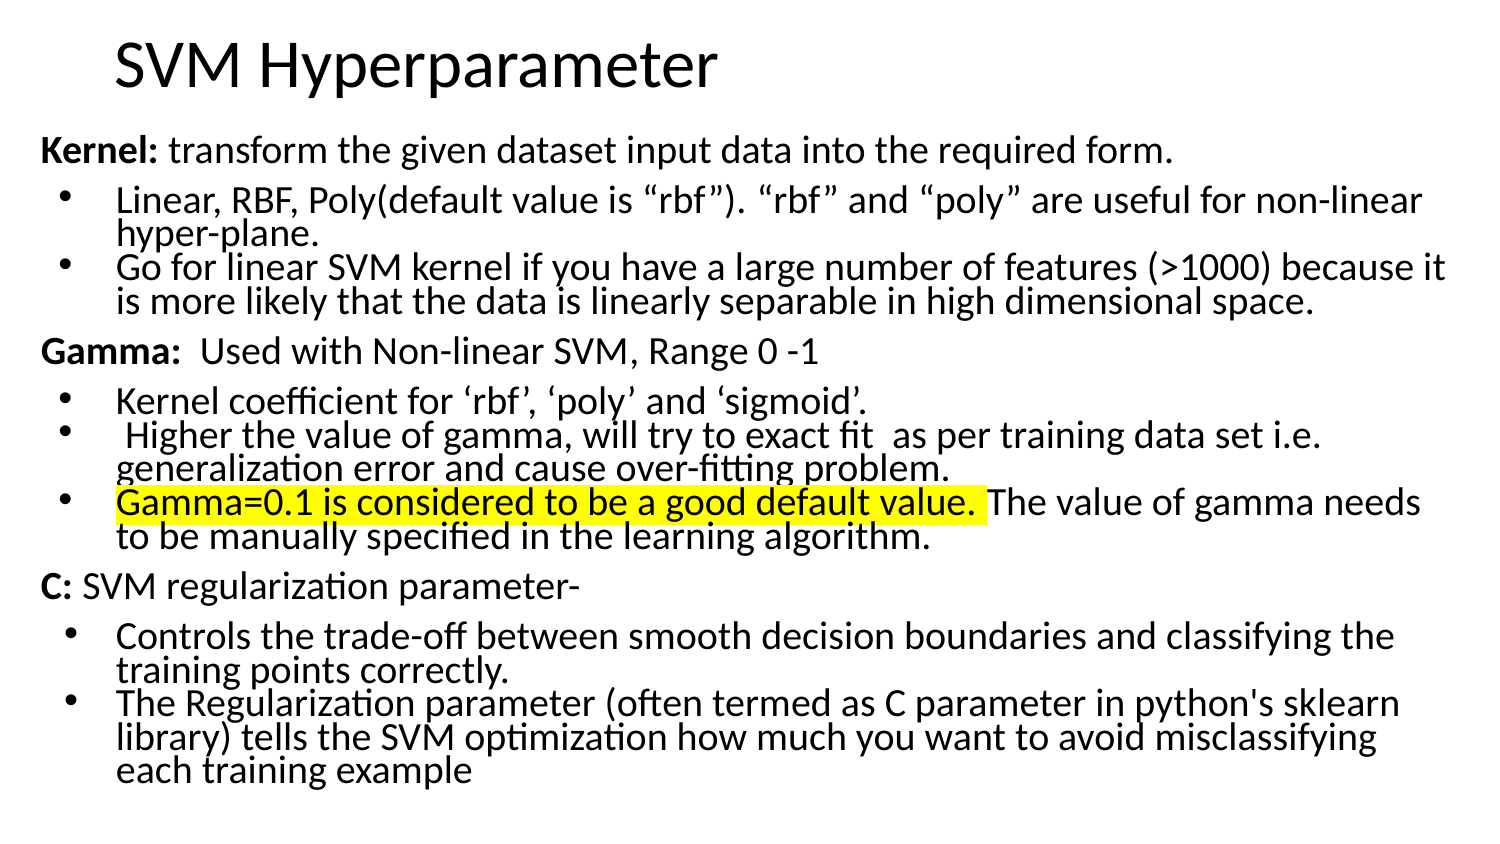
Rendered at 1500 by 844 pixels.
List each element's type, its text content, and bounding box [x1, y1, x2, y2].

list Kernel: transform the given dataset input data into the required form. Linear, RBF, Poly(default value is “rbf”). “rbf” and “poly” are useful for non-linear hyper-plane. Go for linear SVM kernel if you have a large number of features (>1000) because it is more likely that the data is linearly separable in high dimensional space. Gamma: Used with Non-linear SVM, Range 0 -1 Kernel coefficient for ‘rbf’, ‘poly’ and ‘sigmoid’. Higher the value of gamma, will try to exact fit as per training data set i.e. generalization error and cause over-fitting problem. Gamma=0.1 is considered to be a good default value. The value of gamma needs to be manually specified in the learning algorithm. C: SVM regularization parameter- Controls the trade-off between smooth decision boundaries and classifying the training points correctly. The Regularization parameter (often termed as C parameter in python's sklearn library) tells the SVM optimization how much you want to avoid misclassifying each training example [29, 130, 1471, 815]
title SVM Hyperparameter [103, 0, 1397, 130]
